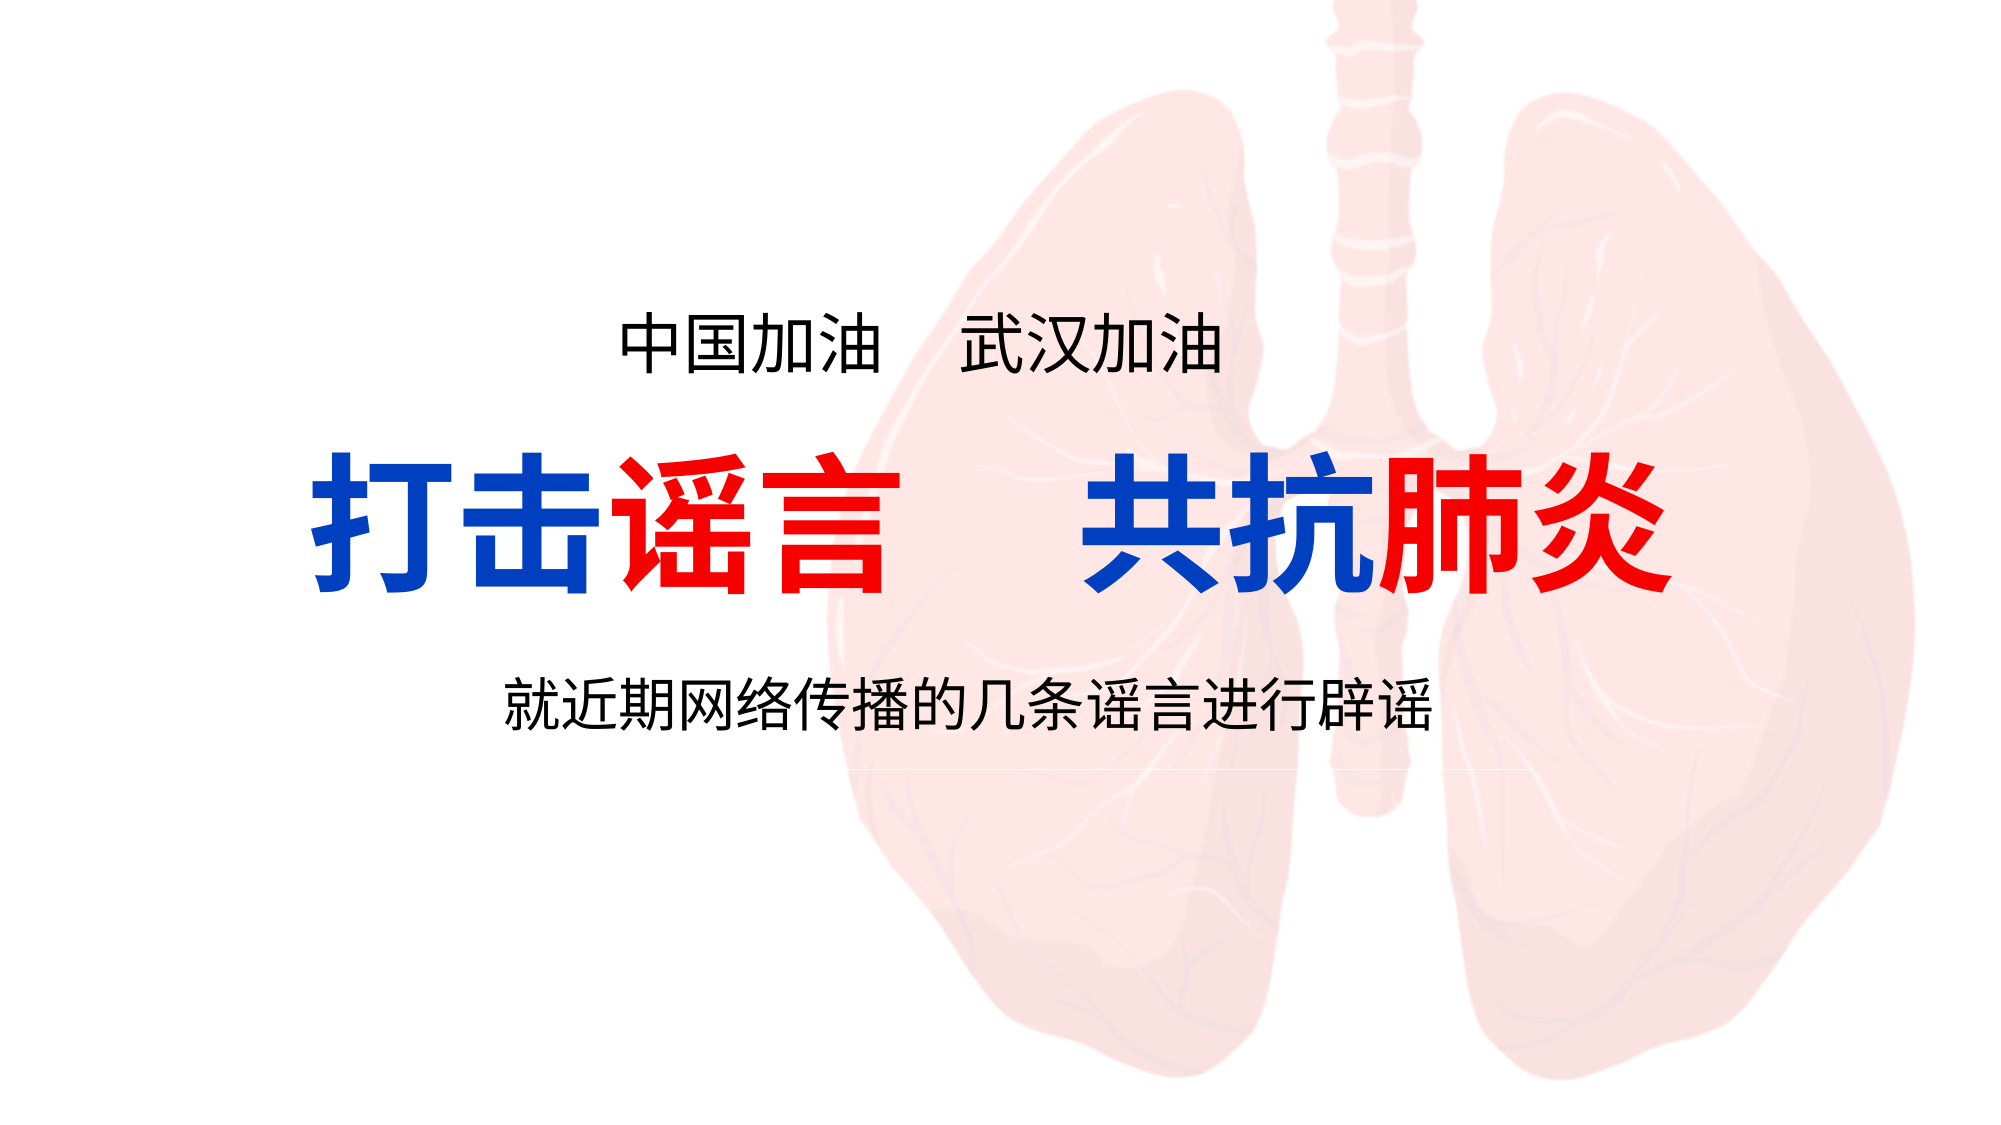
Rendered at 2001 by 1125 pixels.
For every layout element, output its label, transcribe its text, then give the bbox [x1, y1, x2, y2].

text_box 中国加油 武汉加油 [602, 294, 1241, 390]
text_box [412, 619, 1533, 846]
text_box 打击谣言 共抗肺炎 [291, 422, 1692, 618]
